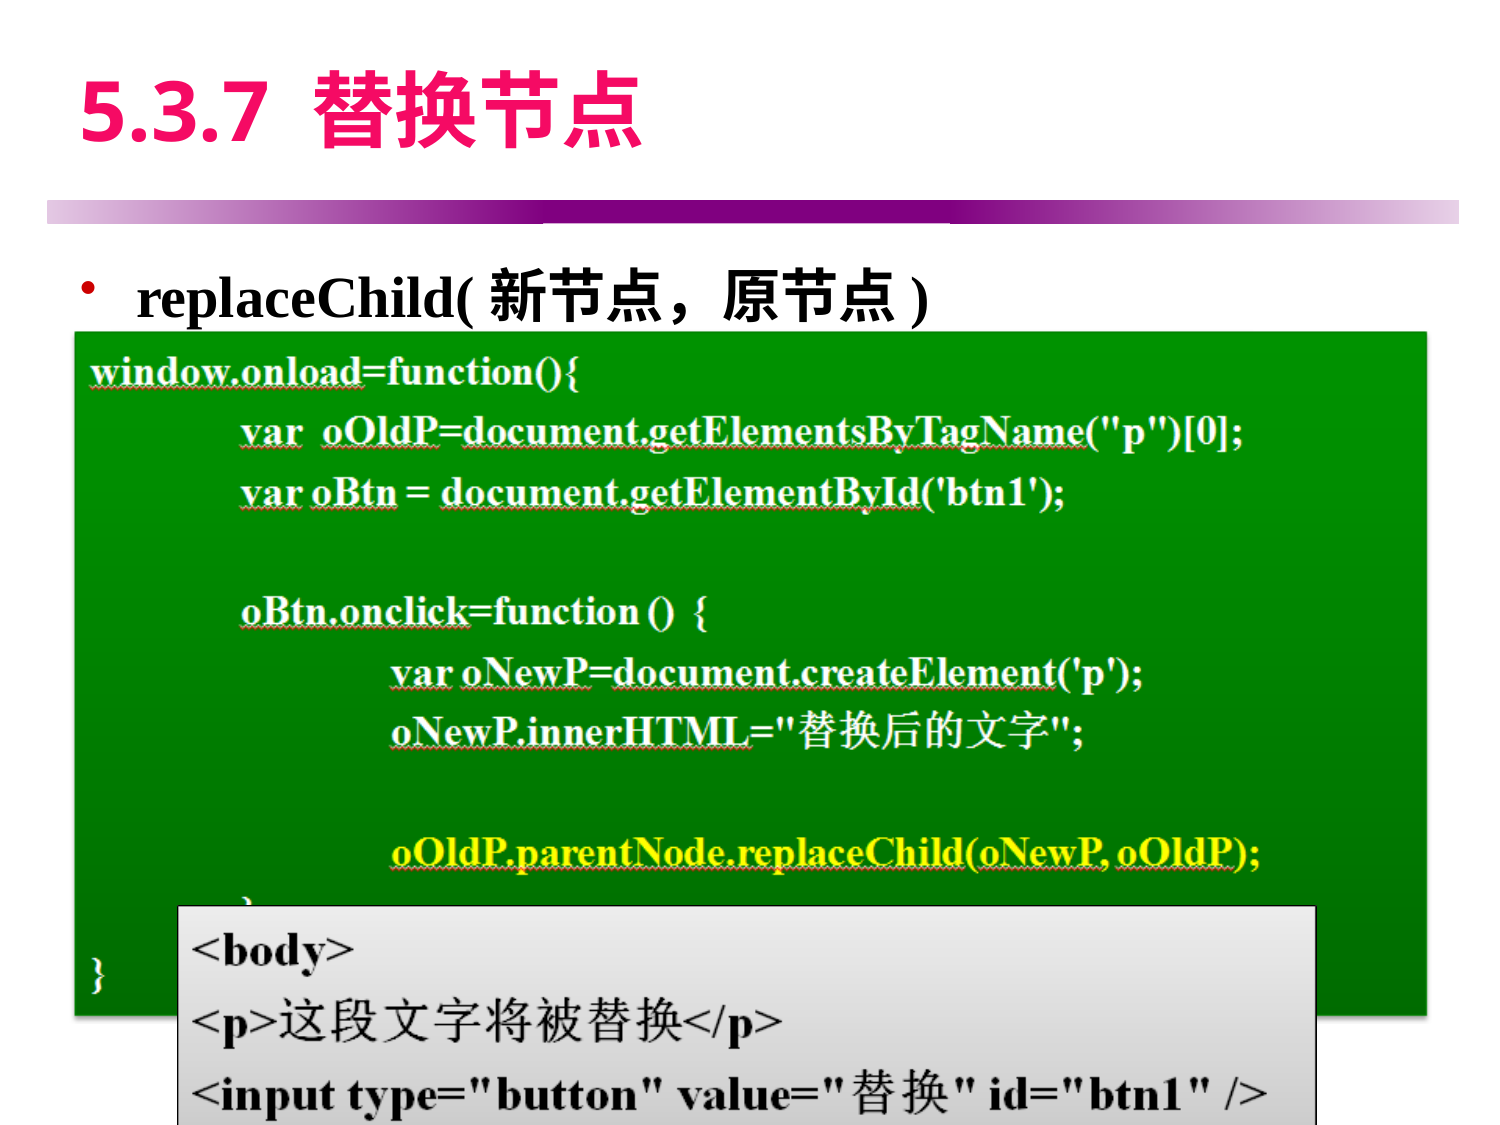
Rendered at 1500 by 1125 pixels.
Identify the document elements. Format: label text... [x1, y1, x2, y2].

picture [67, 327, 1433, 1125]
list replaceChild(新节点，原节点) [64, 237, 1447, 350]
title 5.3.7 替换节点 [64, 24, 1424, 193]
